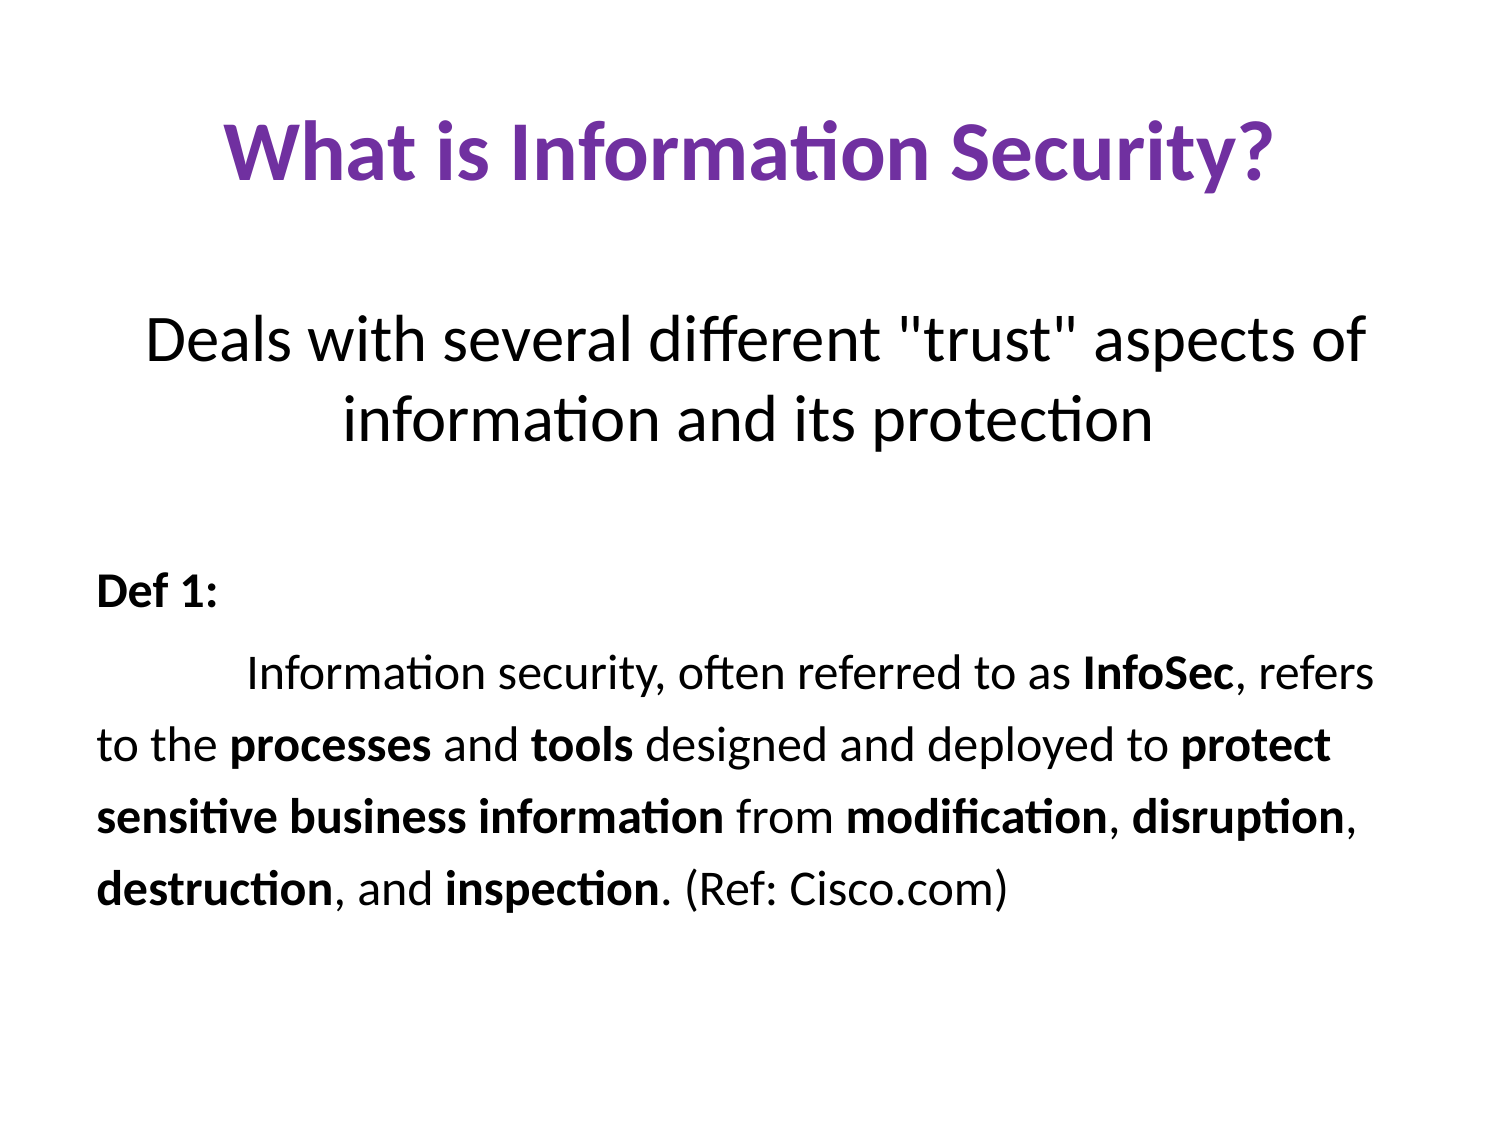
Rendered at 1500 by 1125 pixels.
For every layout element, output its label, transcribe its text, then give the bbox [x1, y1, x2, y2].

list Def 1: Information security, often referred to as InfoSec, refers to the processes and tools designed and deployed to protect sensitive business information from modification, disruption, destruction, and inspection. (Ref: Cisco.com) [81, 549, 1432, 1025]
text_box Deals with several different "trust" aspects of information and its protection [62, 287, 1450, 463]
title What is Information Security? [75, 87, 1425, 205]
